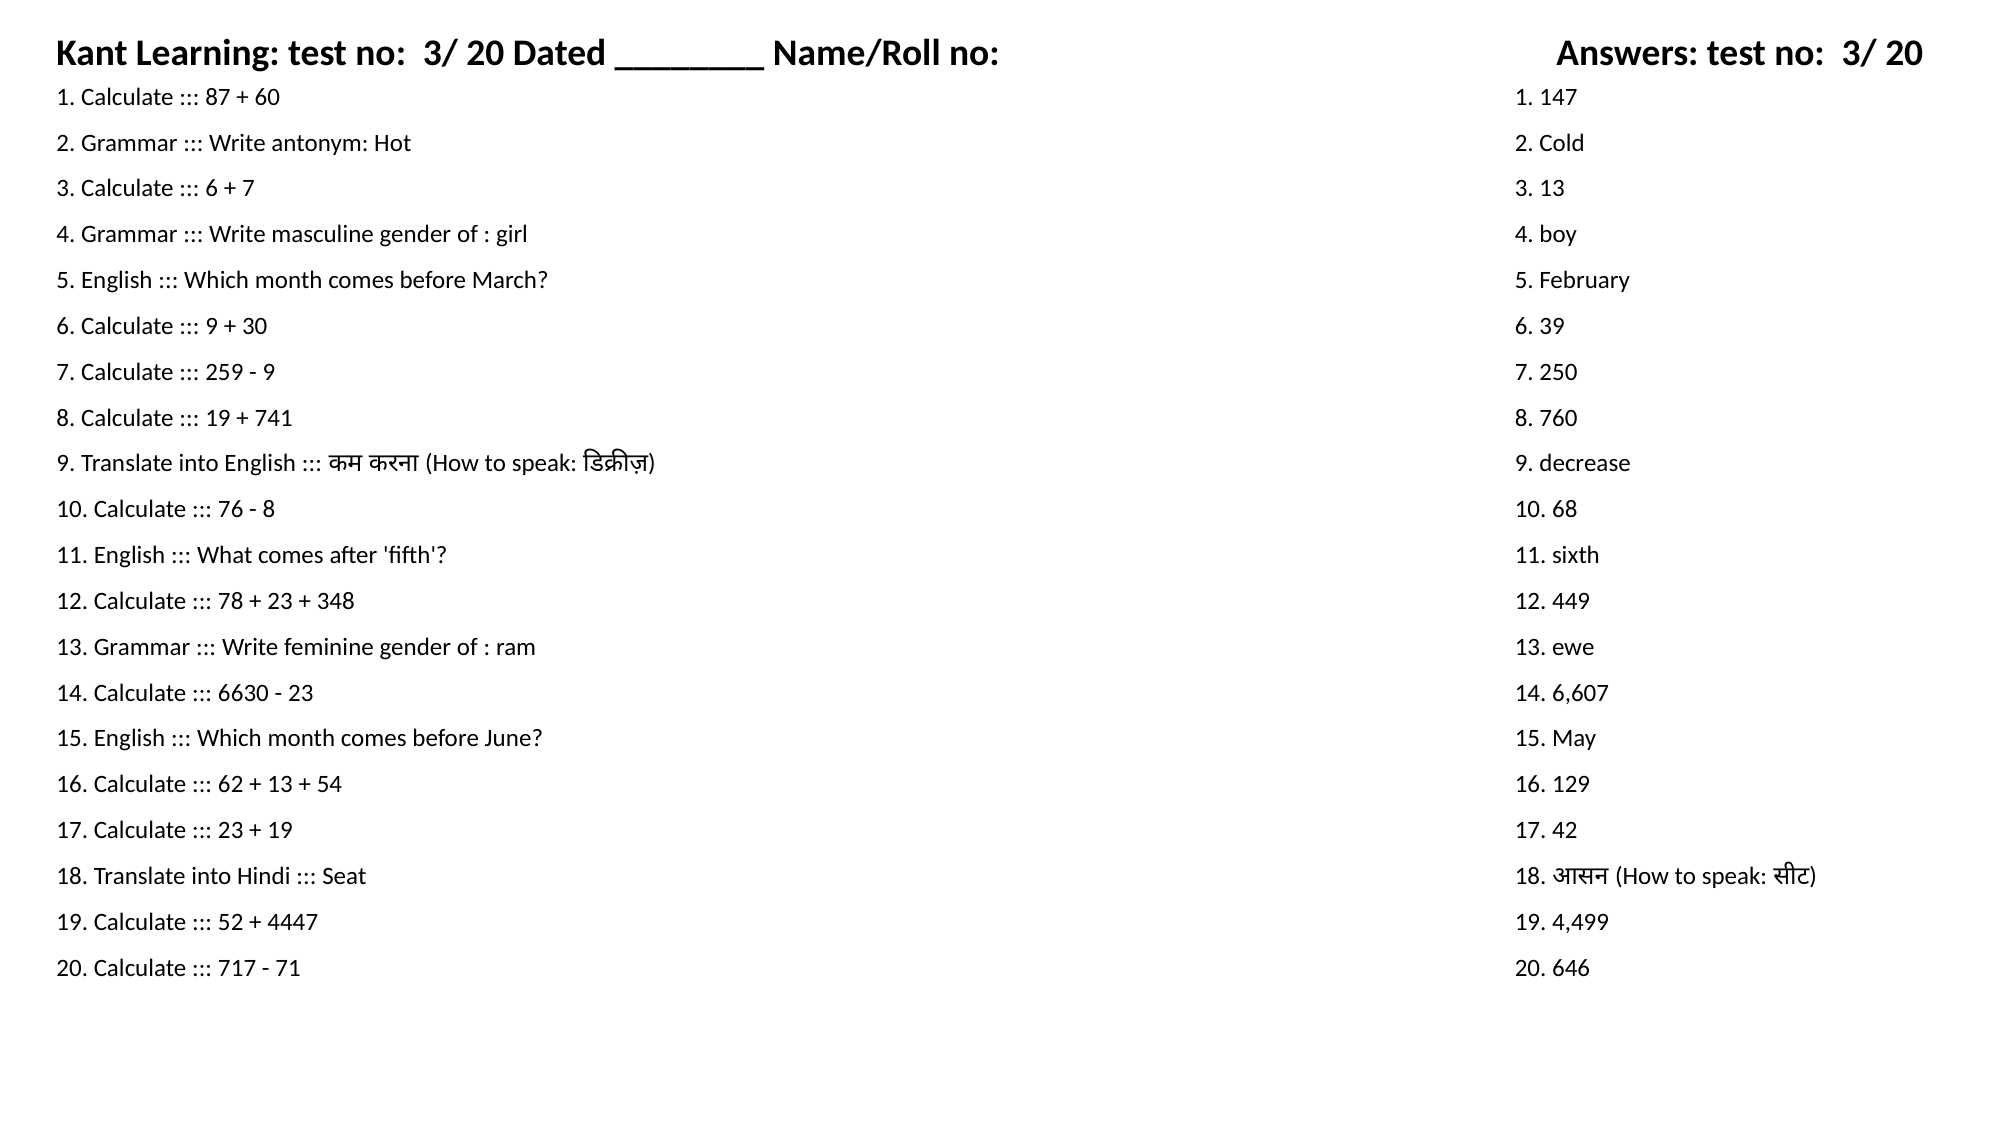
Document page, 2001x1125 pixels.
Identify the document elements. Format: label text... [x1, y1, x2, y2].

text_box 2. Cold [1500, 118, 1900, 164]
text_box 18. Translate into Hindi ::: Seat [41, 852, 1440, 897]
text_box 16. Calculate ::: 62 + 13 + 54 [41, 760, 1440, 806]
text_box 4. Grammar ::: Write masculine gender of : girl [41, 210, 1440, 256]
text_box 3. Calculate ::: 6 + 7 [41, 164, 1440, 210]
text_box 20. Calculate ::: 717 - 71 [41, 943, 1440, 989]
text_box 13. Grammar ::: Write feminine gender of : ram [41, 622, 1440, 668]
text_box 7. Calculate ::: 259 - 9 [41, 347, 1440, 393]
text_box 11. sixth [1500, 531, 1900, 576]
text_box 13. ewe [1500, 622, 1900, 668]
text_box 19. Calculate ::: 52 + 4447 [41, 897, 1440, 943]
text_box 8. 760 [1500, 393, 1900, 439]
text_box 20. 646 [1500, 943, 1900, 989]
text_box 17. Calculate ::: 23 + 19 [41, 806, 1440, 851]
text_box 7. 250 [1500, 347, 1900, 393]
text_box 10. 68 [1500, 485, 1900, 531]
text_box 1. Calculate ::: 87 + 60 [41, 81, 1440, 118]
text_box 19. 4,499 [1500, 897, 1900, 943]
text_box Answers: test no: 3/ 20 [1541, 20, 2000, 81]
text_box 5. English ::: Which month comes before March? [41, 256, 1440, 301]
text_box 15. May [1500, 714, 1900, 760]
text_box 9. Translate into English ::: कम करना (How to speak: डिक्रीज़) [41, 439, 1440, 485]
text_box 18. आसन (How to speak: सीट) [1500, 852, 1900, 897]
text_box 12. 449 [1500, 577, 1900, 622]
text_box 15. English ::: Which month comes before June? [41, 714, 1440, 760]
text_box 1. 147 [1500, 81, 1900, 118]
text_box 17. 42 [1500, 806, 1900, 851]
text_box 6. Calculate ::: 9 + 30 [41, 302, 1440, 347]
text_box 9. decrease [1500, 439, 1900, 485]
text_box 8. Calculate ::: 19 + 741 [41, 393, 1440, 439]
text_box 2. Grammar ::: Write antonym: Hot [41, 118, 1440, 164]
text_box 12. Calculate ::: 78 + 23 + 348 [41, 577, 1440, 622]
text_box 14. 6,607 [1500, 668, 1900, 714]
text_box 10. Calculate ::: 76 - 8 [41, 485, 1440, 531]
text_box 5. February [1500, 256, 1900, 301]
text_box 16. 129 [1500, 760, 1900, 806]
text_box 14. Calculate ::: 6630 - 23 [41, 668, 1440, 714]
text_box Kant Learning: test no: 3/ 20 Dated ________ Name/Roll no: [41, 20, 1541, 81]
text_box 3. 13 [1500, 164, 1900, 210]
text_box 4. boy [1500, 210, 1900, 256]
text_box 6. 39 [1500, 302, 1900, 347]
text_box 11. English ::: What comes after 'fifth'? [41, 531, 1440, 576]
